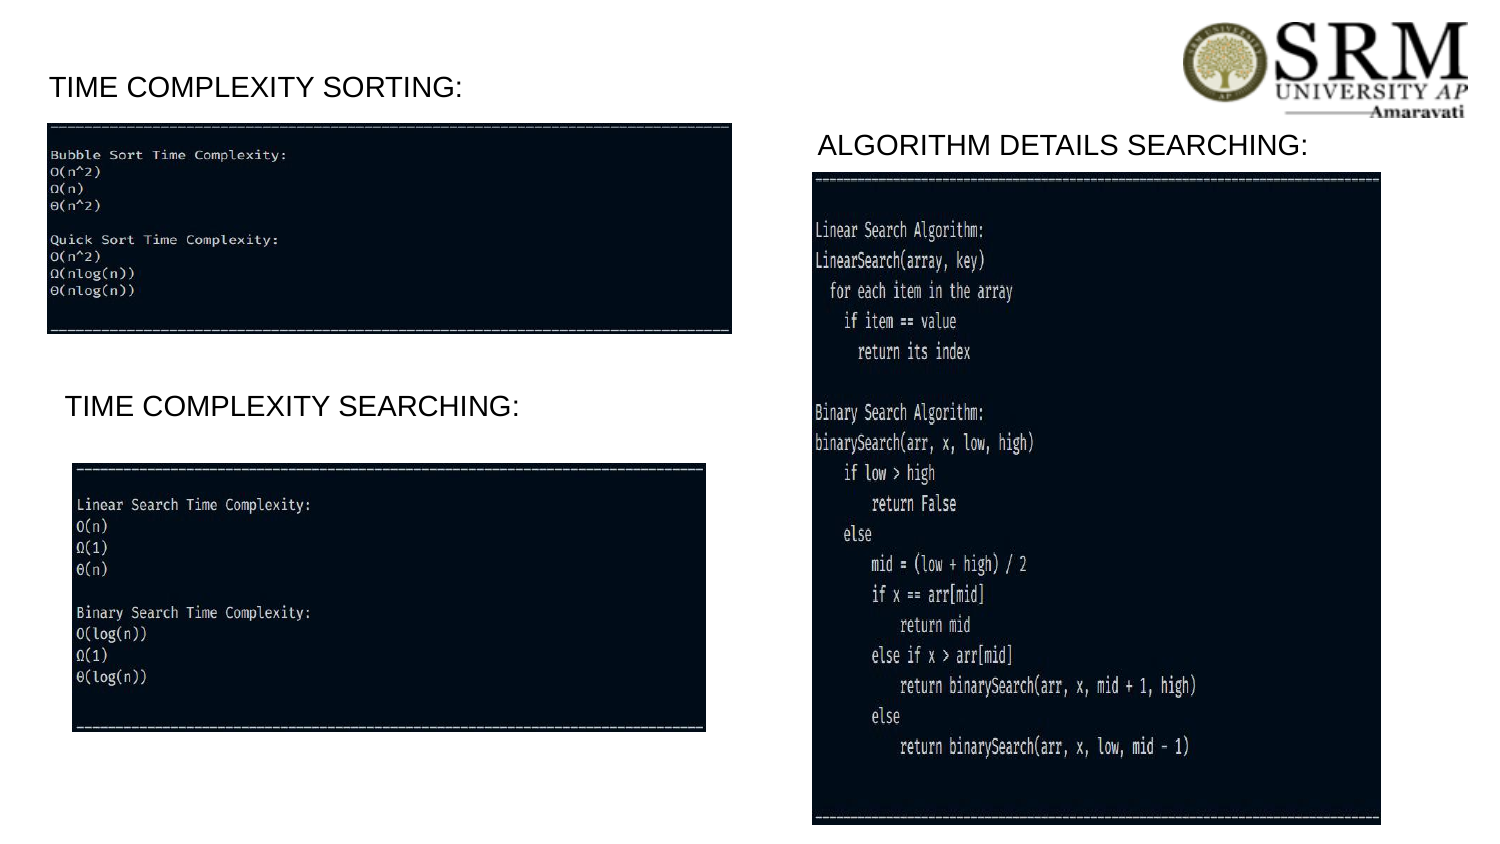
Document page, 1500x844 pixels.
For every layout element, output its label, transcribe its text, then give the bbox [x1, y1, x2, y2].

picture [1183, 22, 1468, 118]
text_box TIME COMPLEXITY SORTING: [34, 61, 479, 111]
picture [812, 171, 1381, 826]
picture [72, 463, 706, 733]
picture [47, 123, 733, 334]
text_box TIME COMPLEXITY SEARCHING: [49, 380, 536, 430]
text_box ALGORITHM DETAILS SEARCHING: [802, 118, 1325, 169]
